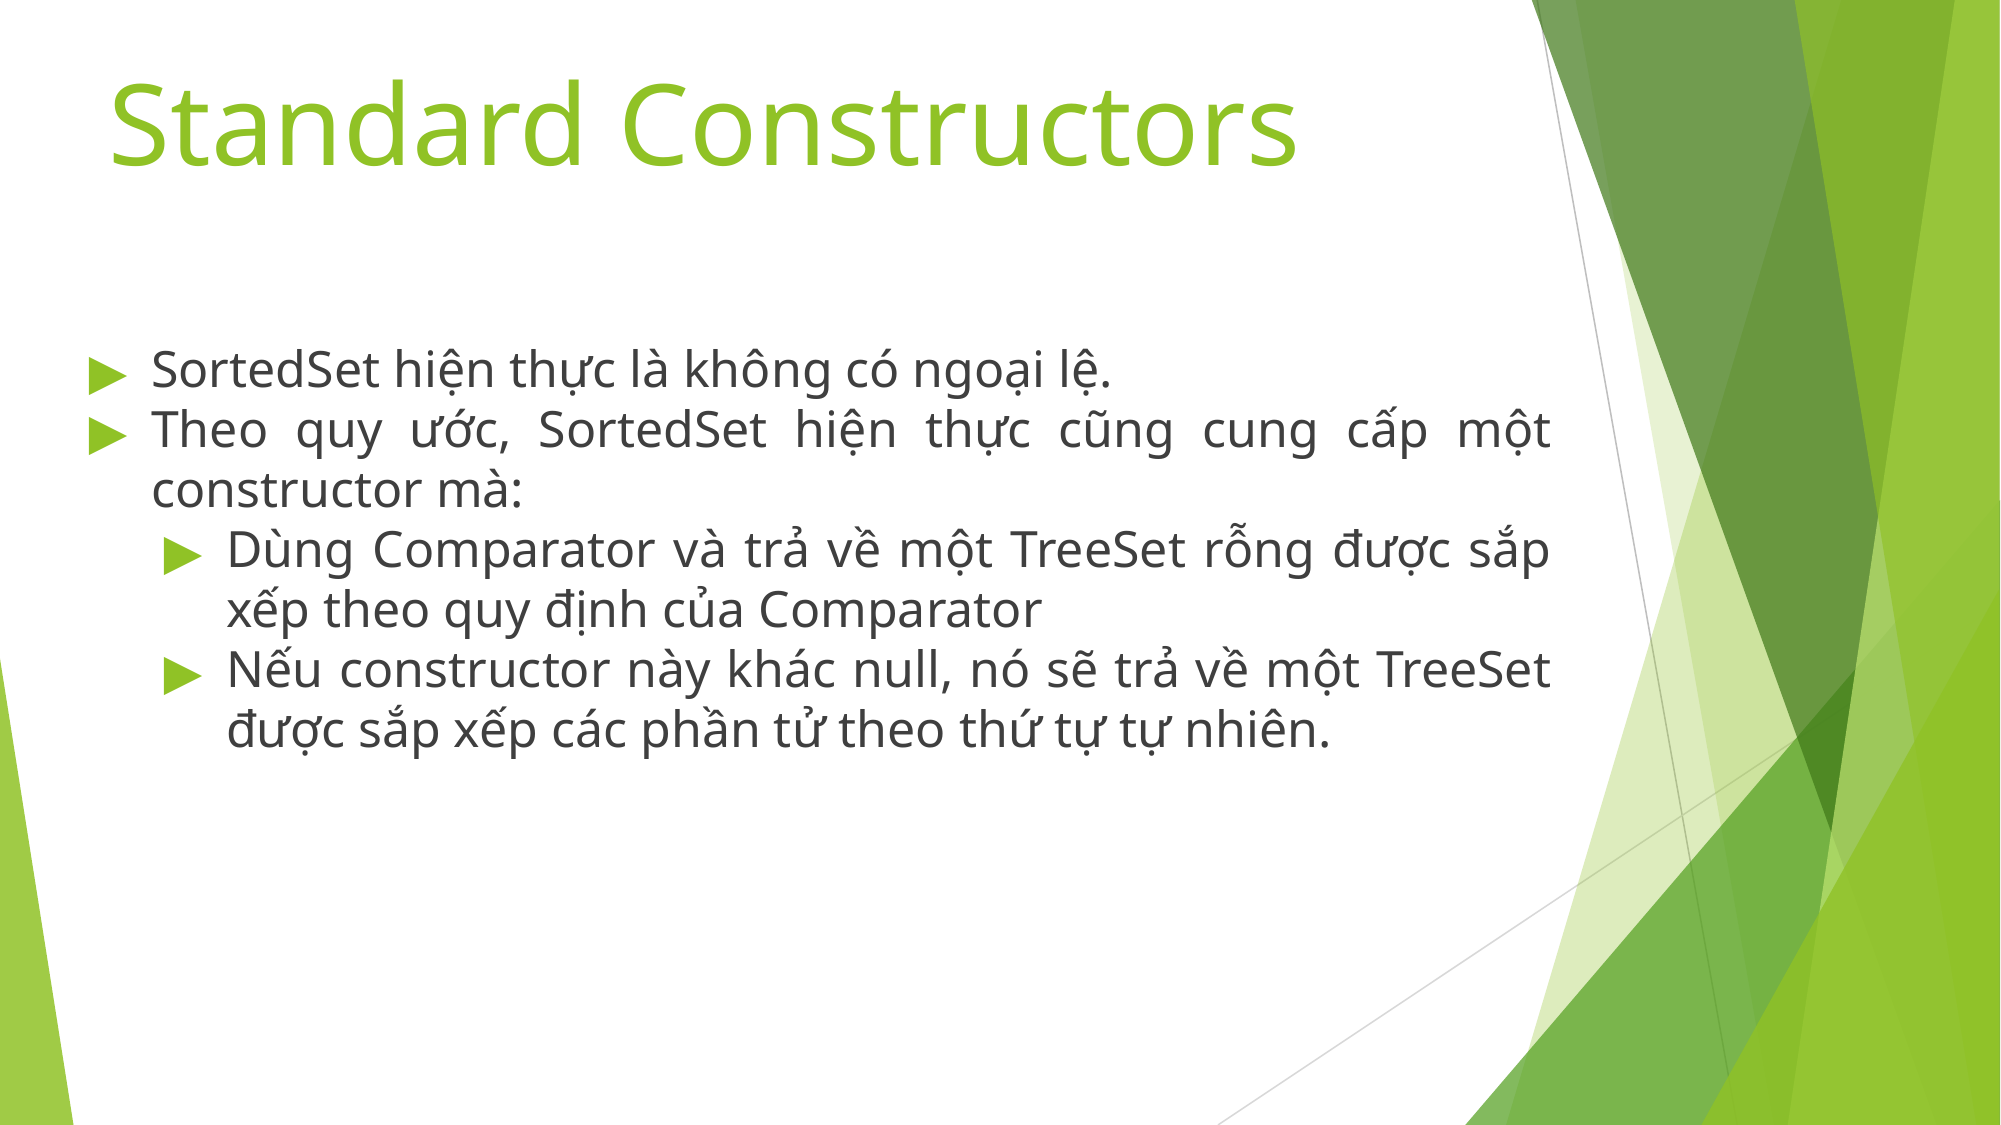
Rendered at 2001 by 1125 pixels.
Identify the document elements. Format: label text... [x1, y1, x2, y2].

title Standard Constructors [93, 45, 1504, 263]
list SortedSet hiện thực là không có ngoại lệ. Theo quy ước, SortedSet hiện thực cũng cung cấp một constructor mà: Dùng Comparator và trả về một TreeSet rỗng được sắp xếp theo quy định của Comparator Nếu constructor này khác null, nó sẽ trả về một TreeSet được sắp xếp các phần tử theo thứ tự tự nhiên. [61, 329, 1568, 967]
